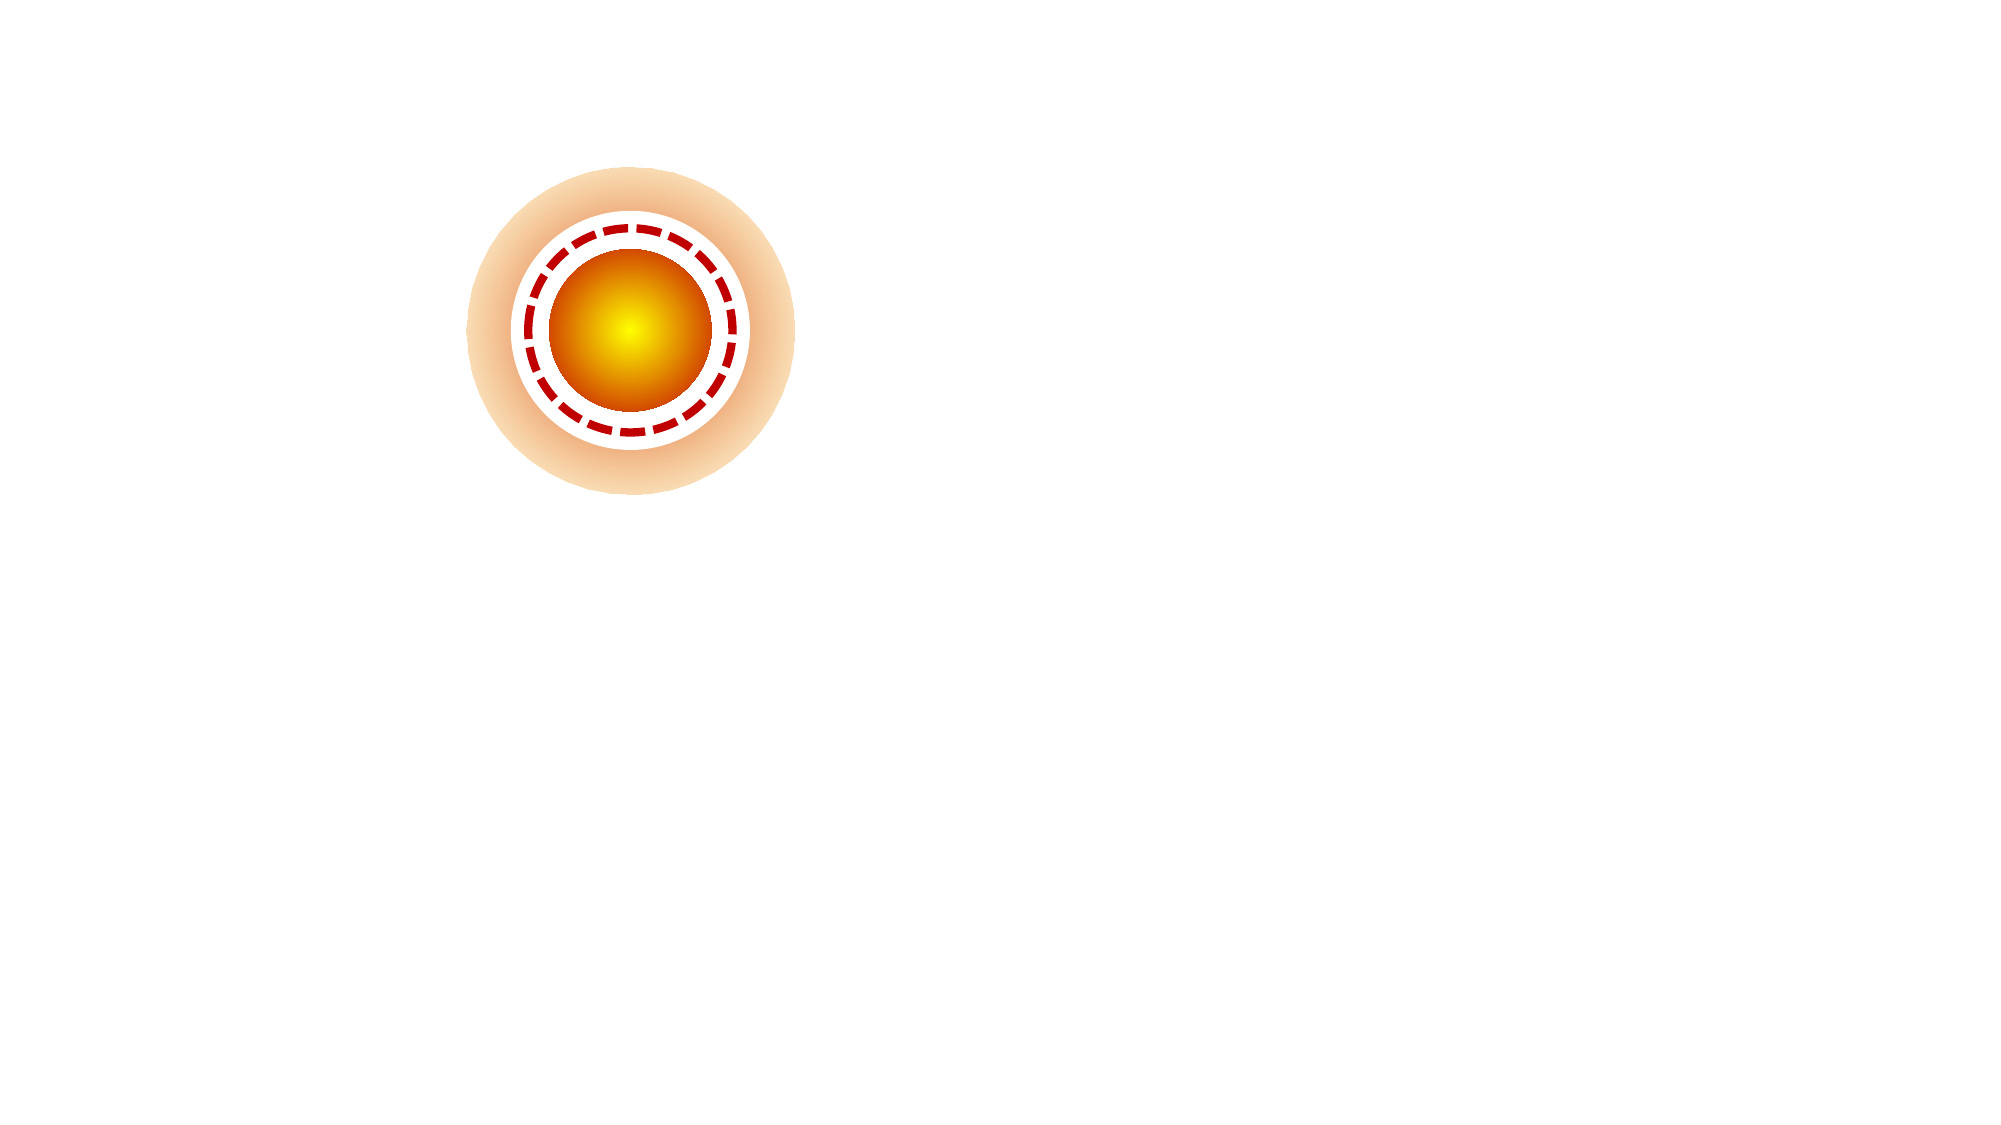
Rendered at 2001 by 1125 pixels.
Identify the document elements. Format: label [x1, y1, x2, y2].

text_box [465, 165, 796, 496]
text_box [527, 227, 734, 434]
text_box [509, 209, 751, 451]
